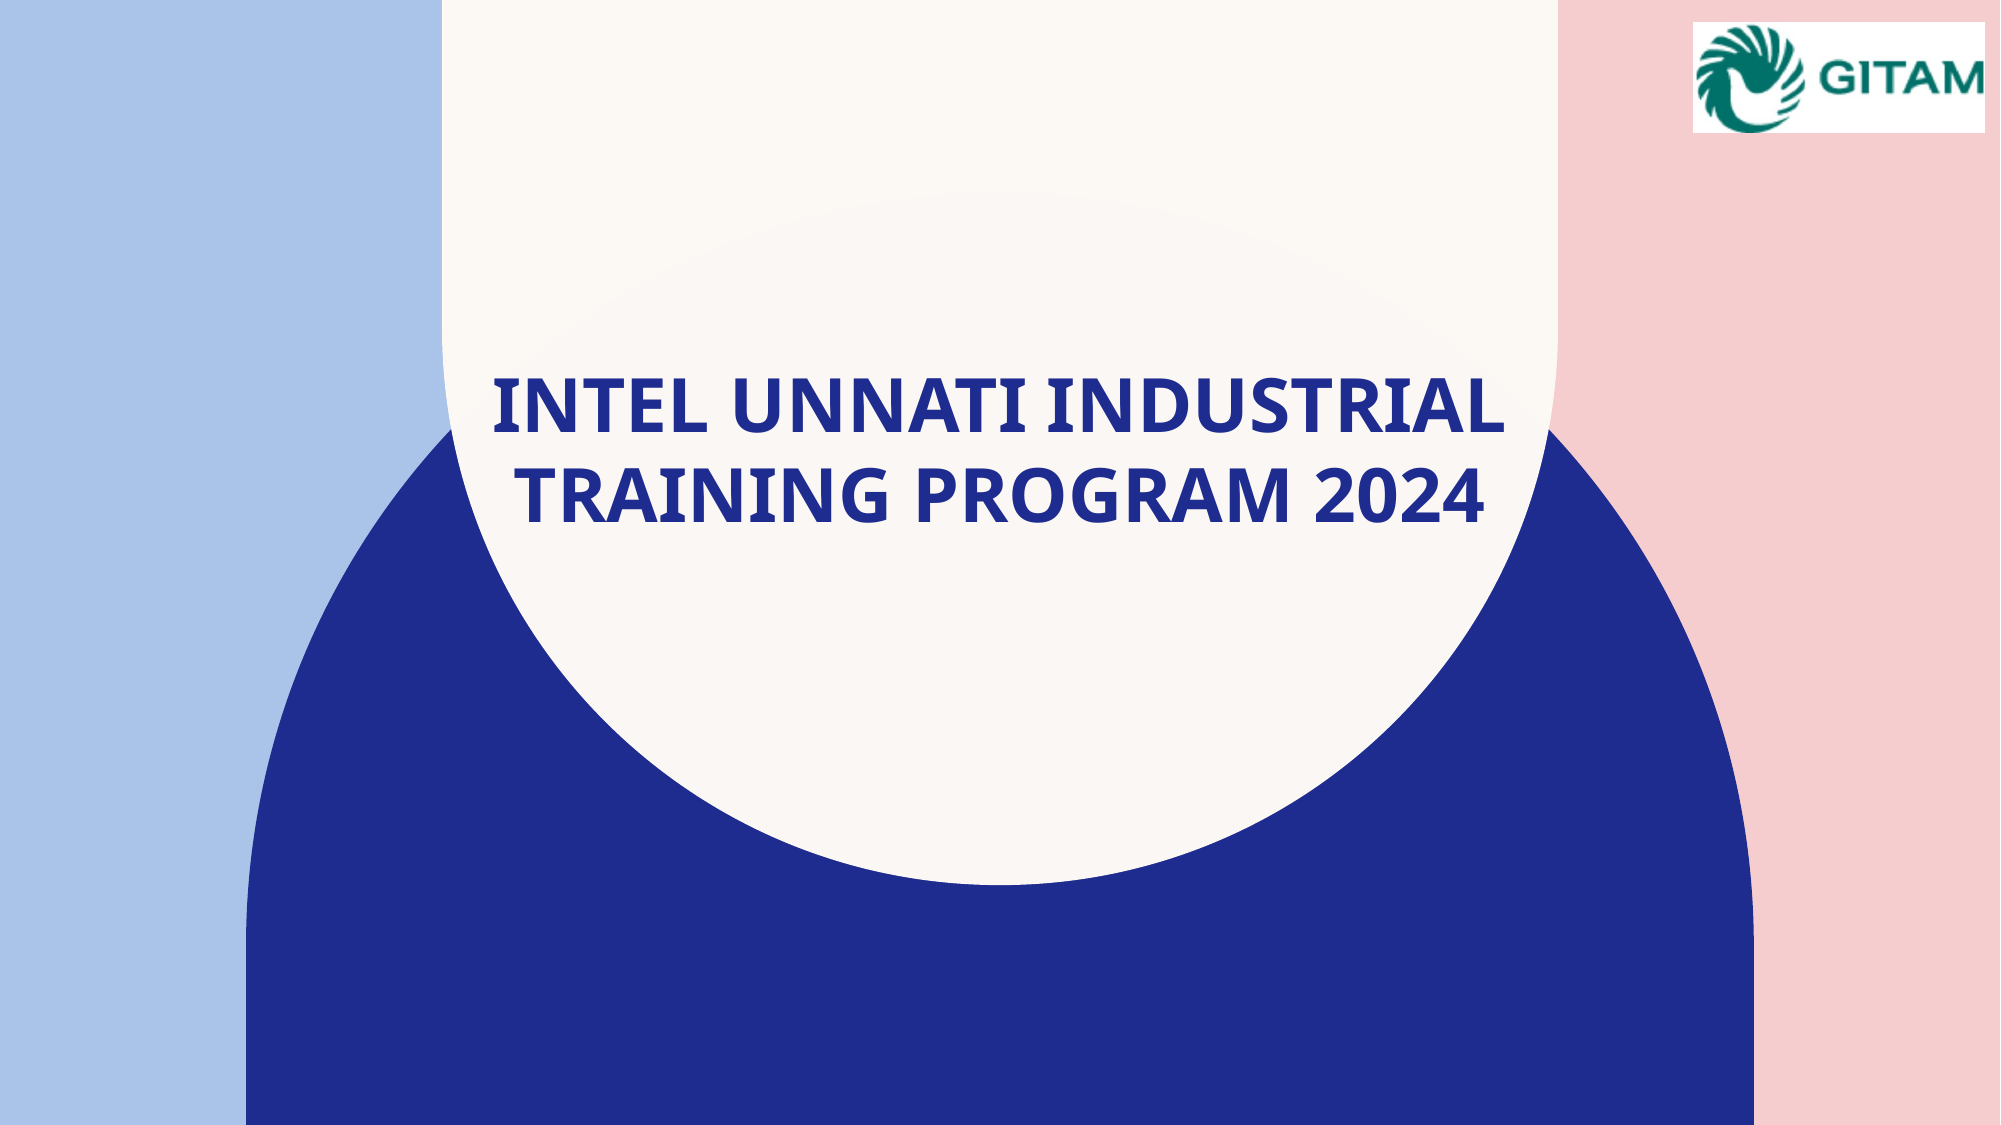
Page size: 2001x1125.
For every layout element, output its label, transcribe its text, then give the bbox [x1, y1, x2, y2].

title Intel Unnati Industrial Training Program 2024 [475, 132, 1525, 762]
picture [1693, 22, 1985, 133]
